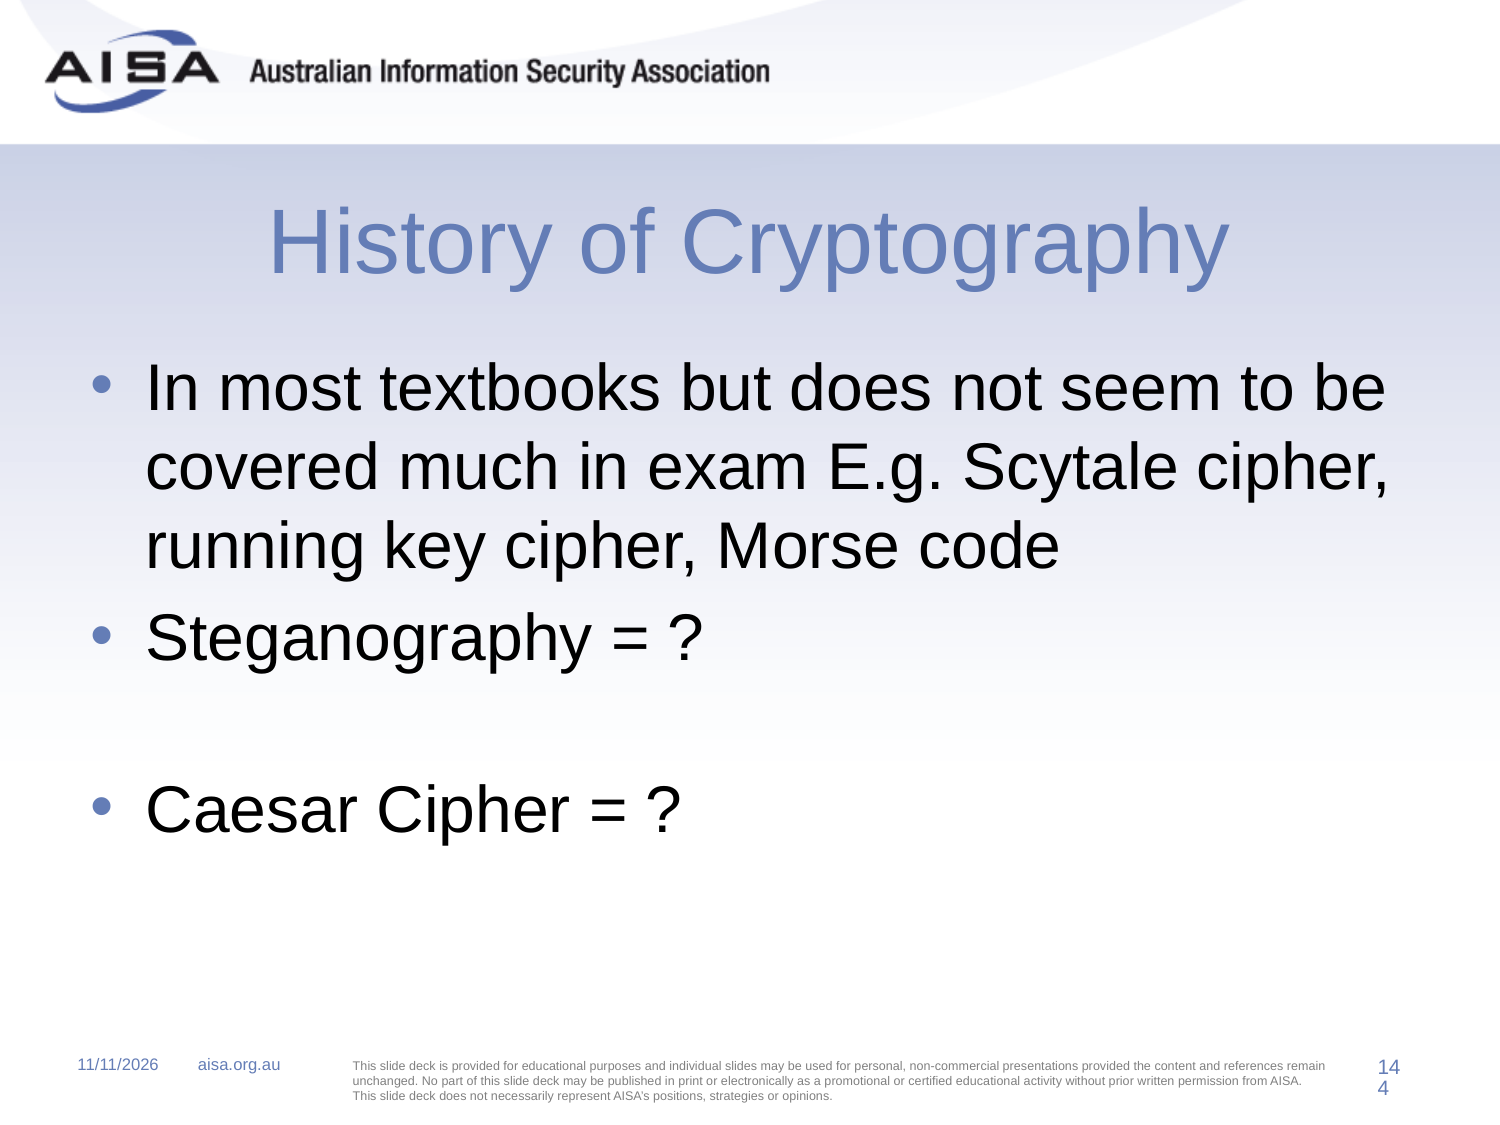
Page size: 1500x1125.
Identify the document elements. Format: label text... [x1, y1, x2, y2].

picture [0, 0, 1500, 1125]
title History of Cryptography [75, 149, 1425, 325]
list In most textbooks but does not seem to be covered much in exam E.g. Scytale cipher, running key cipher, Morse code Steganography = ? Caesar Cipher = ? [75, 336, 1425, 1016]
